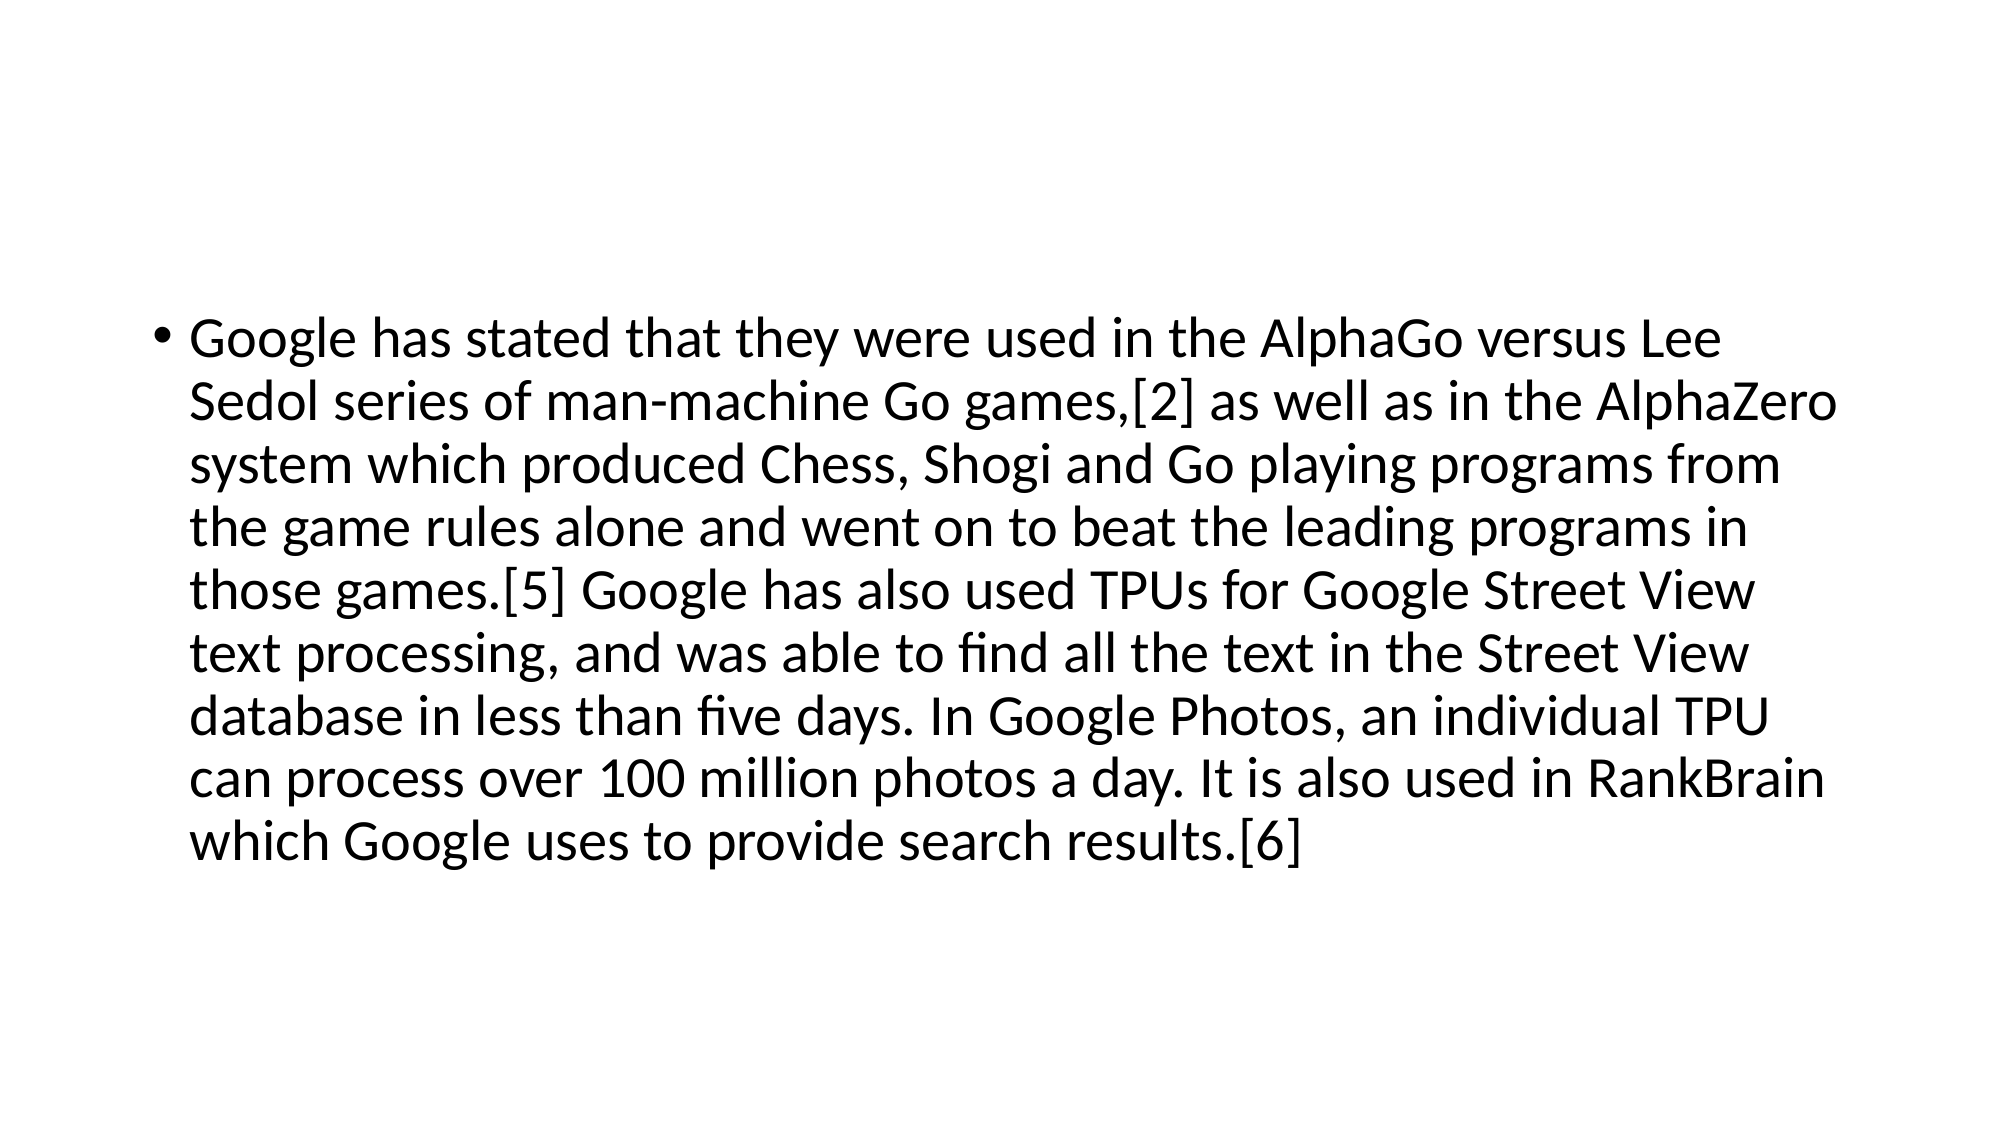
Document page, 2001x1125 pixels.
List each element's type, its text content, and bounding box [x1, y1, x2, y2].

list Google has stated that they were used in the AlphaGo versus Lee Sedol series of man-machine Go games,[2] as well as in the AlphaZero system which produced Chess, Shogi and Go playing programs from the game rules alone and went on to beat the leading programs in those games.[5] Google has also used TPUs for Google Street View text processing, and was able to find all the text in the Street View database in less than five days. In Google Photos, an individual TPU can process over 100 million photos a day. It is also used in RankBrain which Google uses to provide search results.[6] [137, 299, 1863, 1014]
